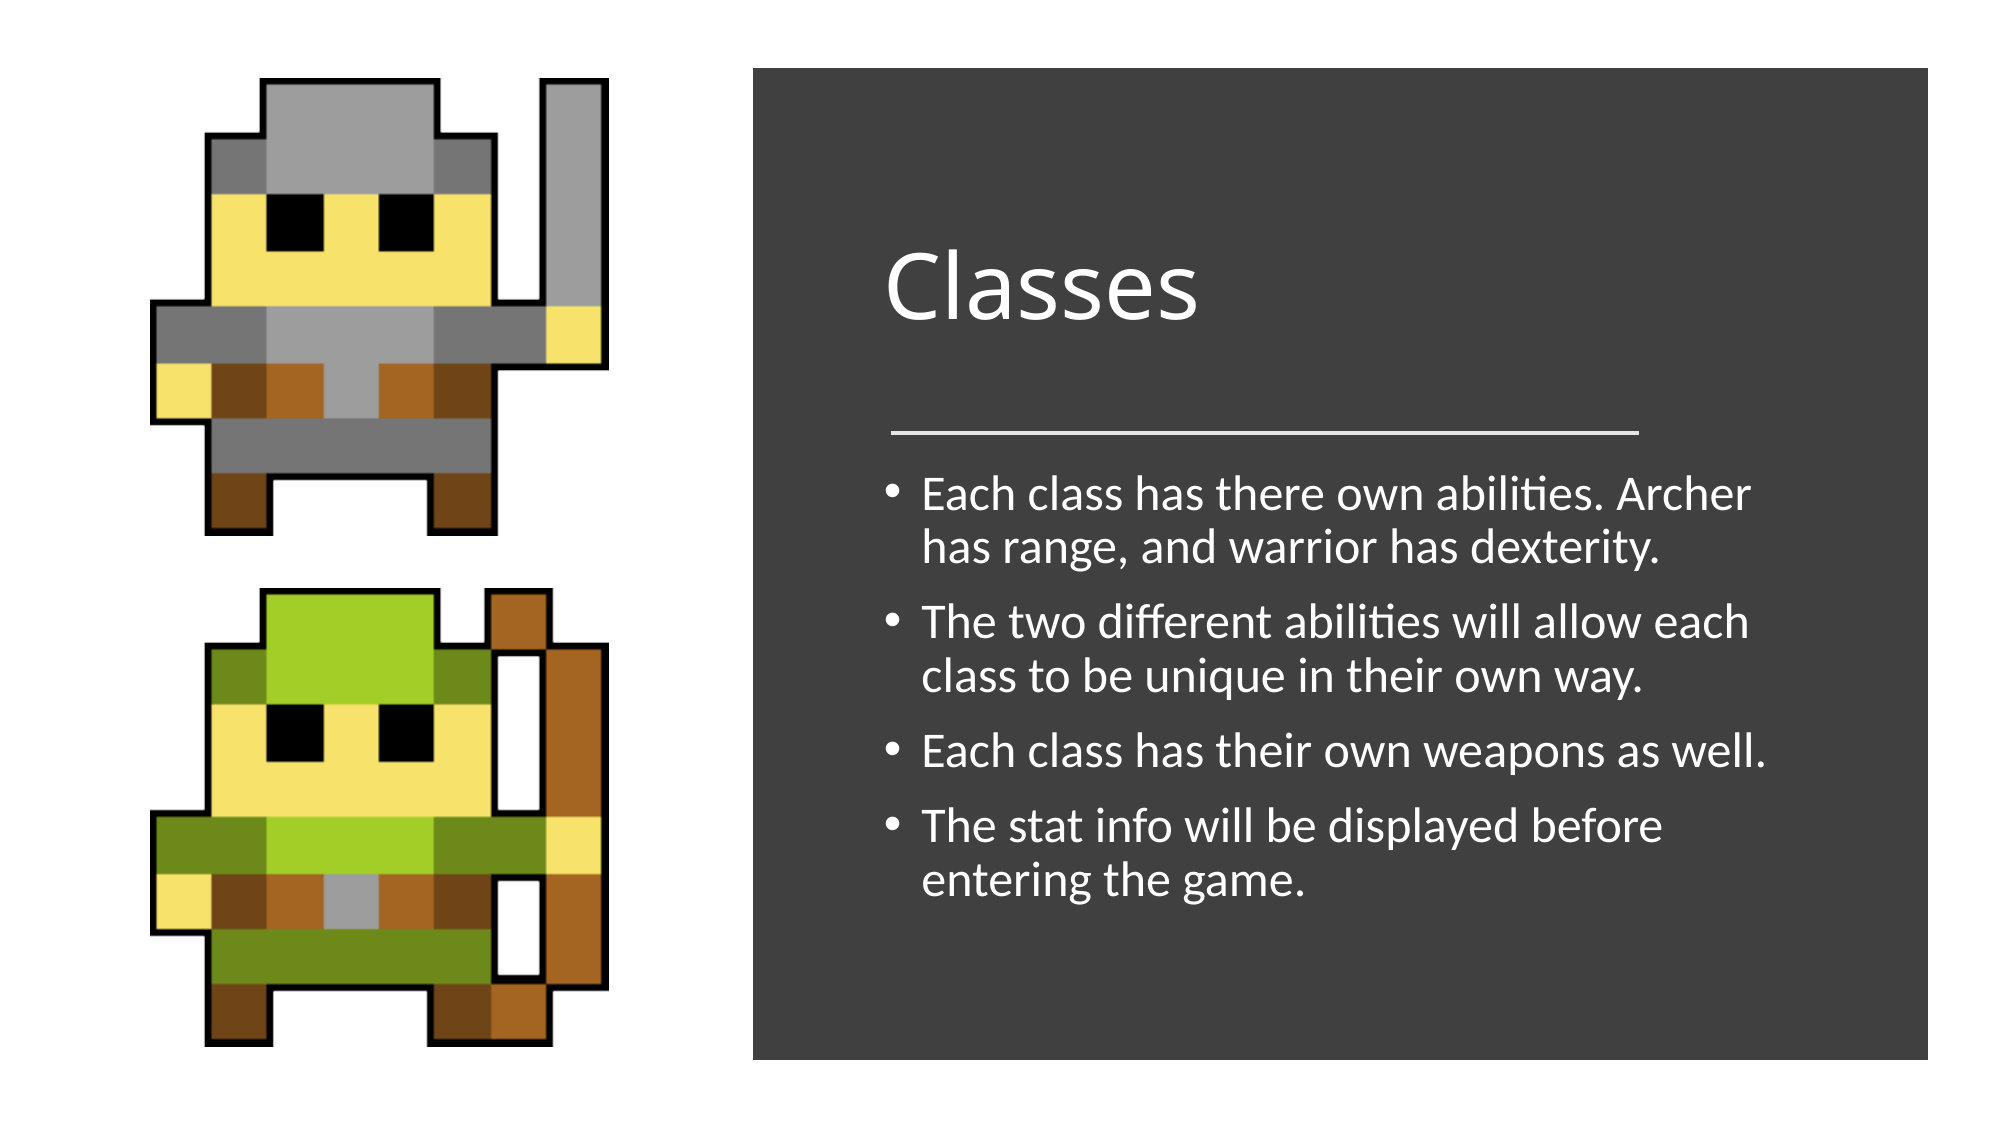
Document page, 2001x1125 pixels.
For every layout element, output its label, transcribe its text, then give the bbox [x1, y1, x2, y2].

picture [150, 588, 609, 1047]
text_box [762, 77, 1918, 1050]
picture [150, 78, 609, 537]
list Each class has there own abilities. Archer has range, and warrior has dexterity. The two different abilities will allow each class to be unique in their own way. Each class has their own weapons as well. The stat info will be displayed before entering the game. [869, 459, 1812, 950]
title Classes [869, 172, 1795, 407]
